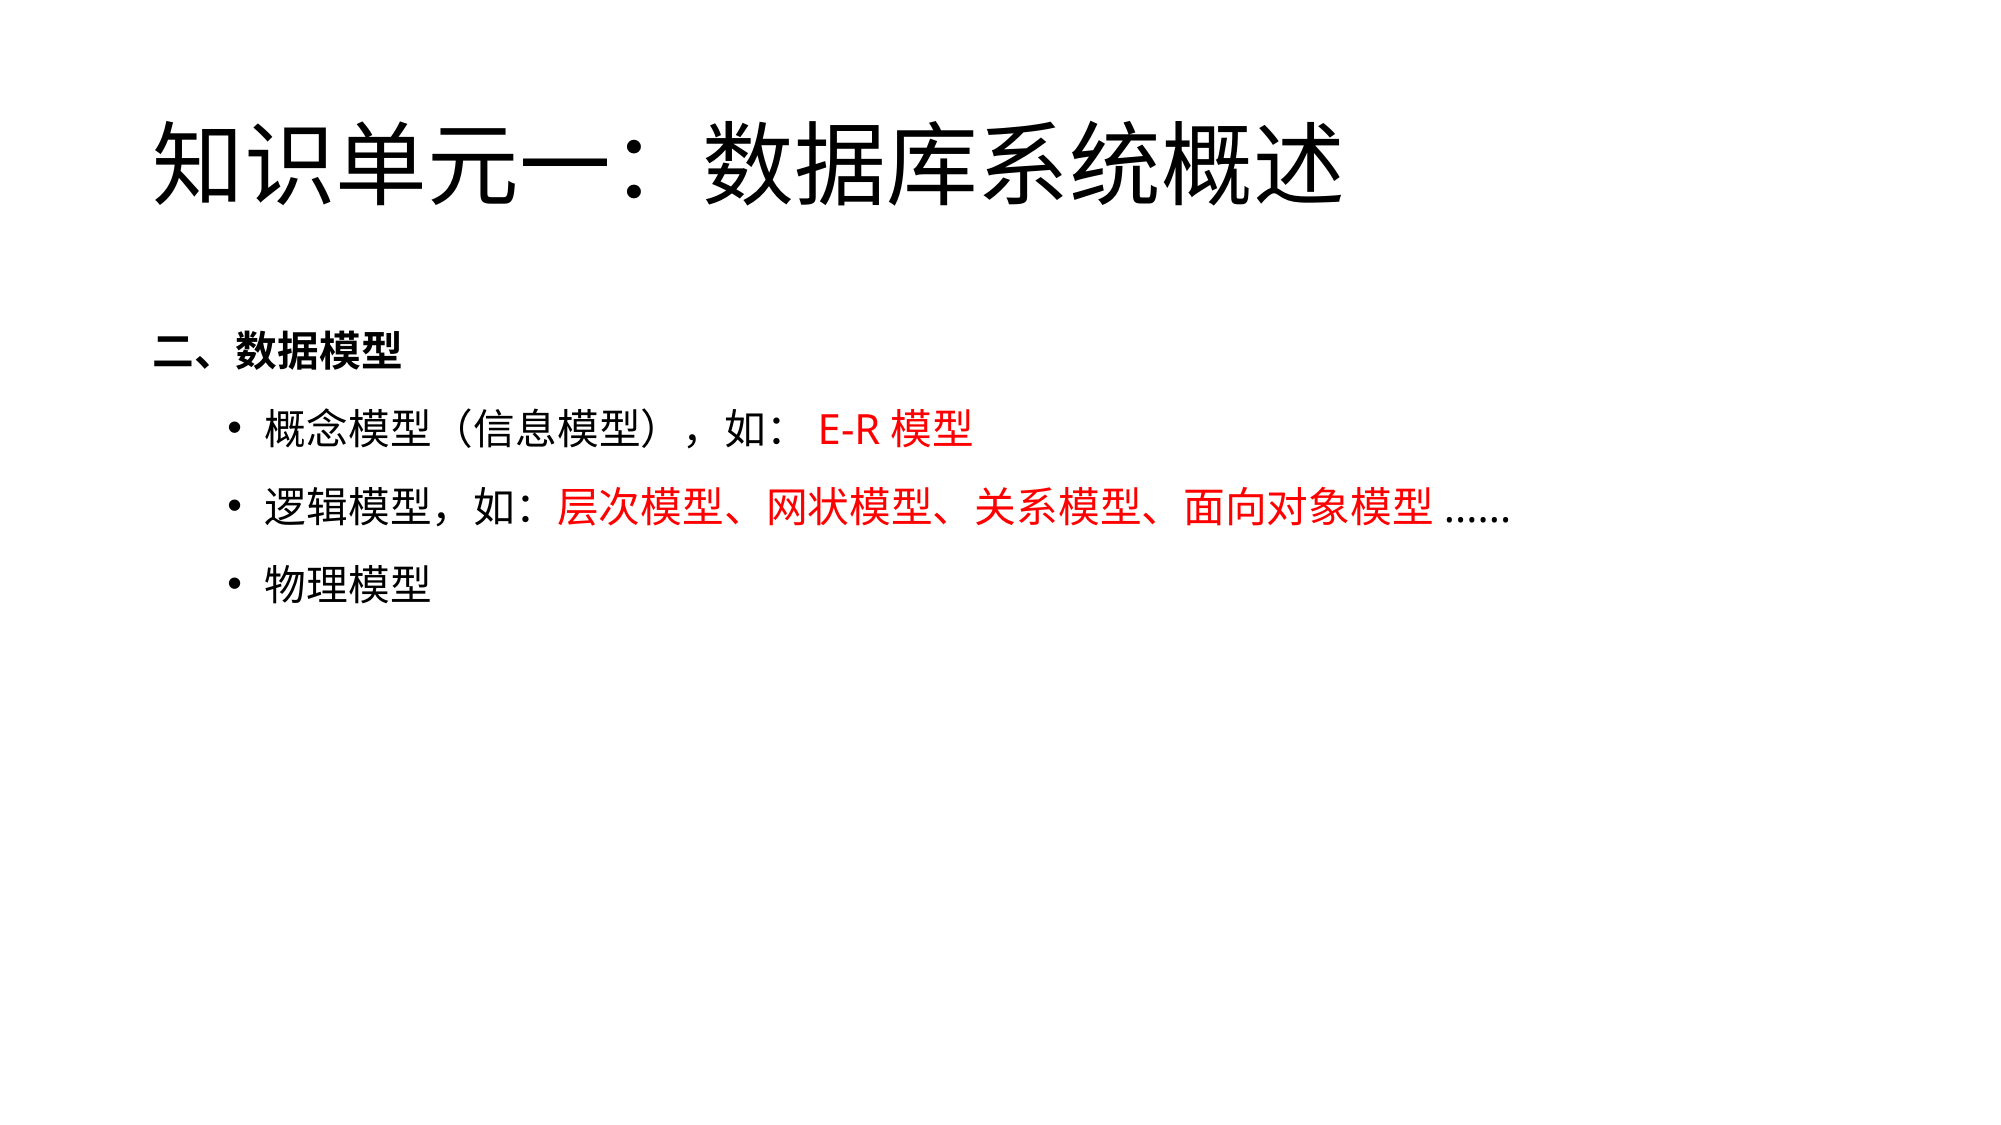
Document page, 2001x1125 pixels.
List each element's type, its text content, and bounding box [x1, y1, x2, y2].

list 二、数据模型 概念模型（信息模型），如：E-R模型 逻辑模型，如：层次模型、网状模型、关系模型、面向对象模型...... 物理模型 [137, 299, 1728, 812]
title 知识单元一：数据库系统概述 [137, 59, 1863, 278]
